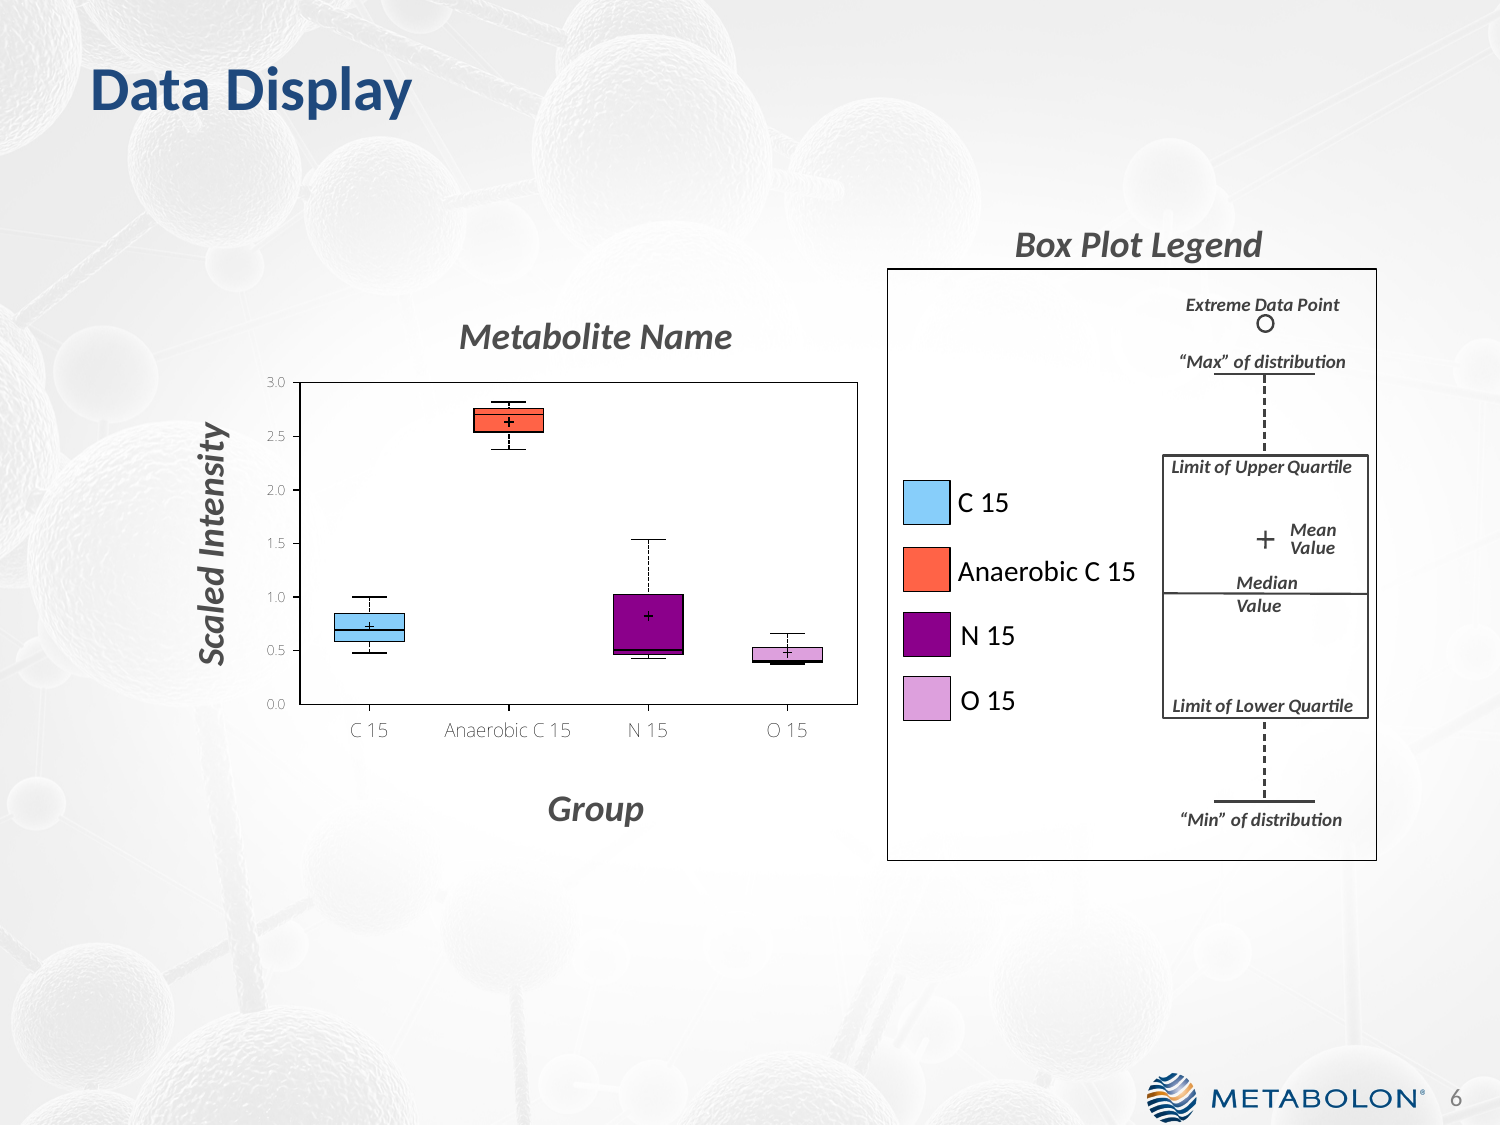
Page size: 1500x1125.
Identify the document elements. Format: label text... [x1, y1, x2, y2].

title Data Display [75, 45, 1425, 125]
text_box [887, 212, 1377, 861]
picture [0, 0, 1500, 1125]
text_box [178, 304, 772, 838]
